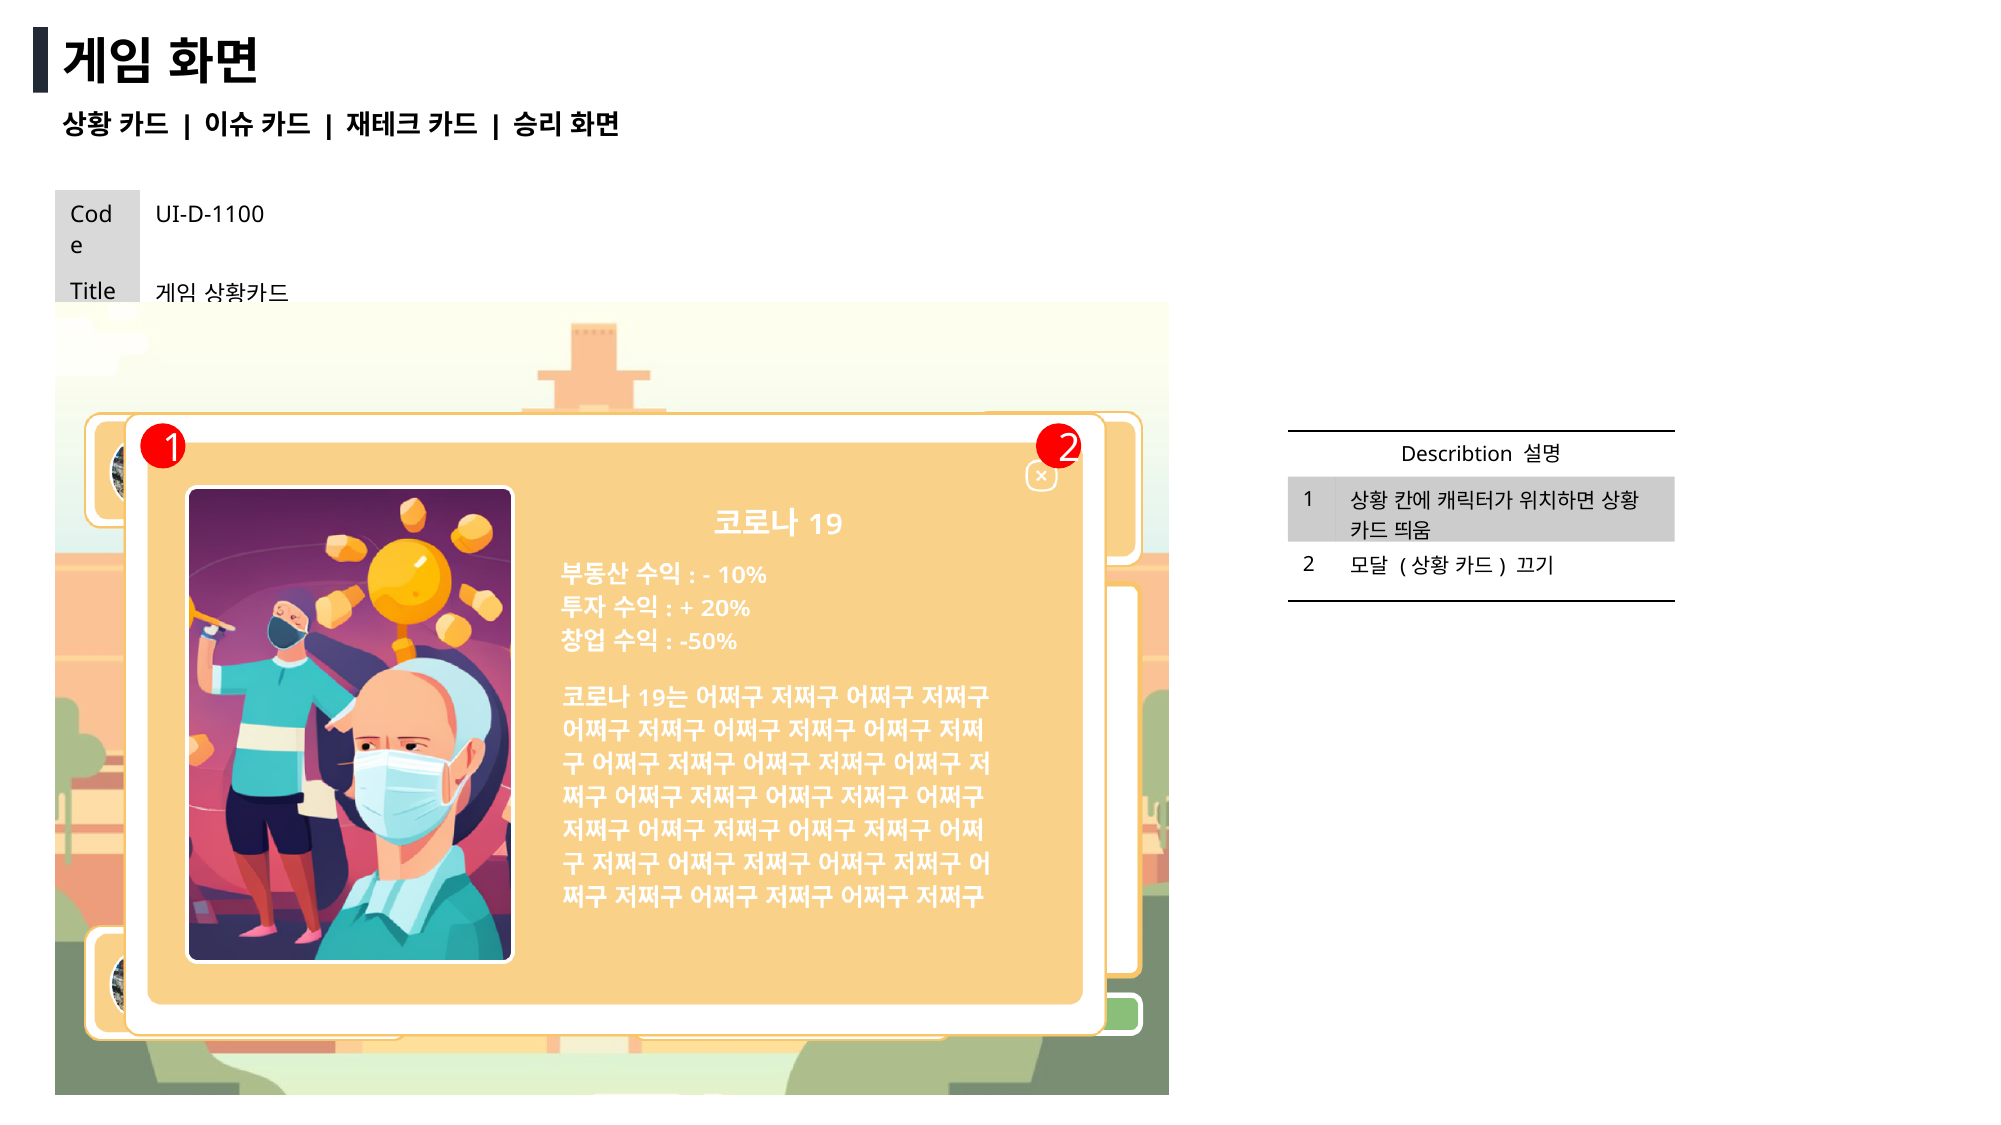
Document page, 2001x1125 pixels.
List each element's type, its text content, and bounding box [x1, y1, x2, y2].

table_cell 모달 (상황 카드) 끄기 [1335, 542, 1675, 600]
text_box 상황 카드 | 이슈 카드 | 재테크 카드 | 승리 화면 [48, 99, 699, 148]
table_header UI-D-1100 [140, 190, 355, 268]
table_header Describtion 설명 [1288, 432, 1675, 477]
table_cell Title [55, 268, 140, 302]
table_header Code [55, 190, 140, 268]
table_cell 게임 상황카드 [140, 268, 355, 302]
text_box 게임 화면 [48, 22, 523, 97]
table_cell 2 [1288, 542, 1335, 600]
text_box [32, 26, 48, 94]
table_cell 상황 칸에 캐릭터가 위치하면 상황 카드 띄움 [1335, 477, 1675, 542]
table_cell 1 [1288, 477, 1335, 542]
picture [55, 302, 1169, 1095]
